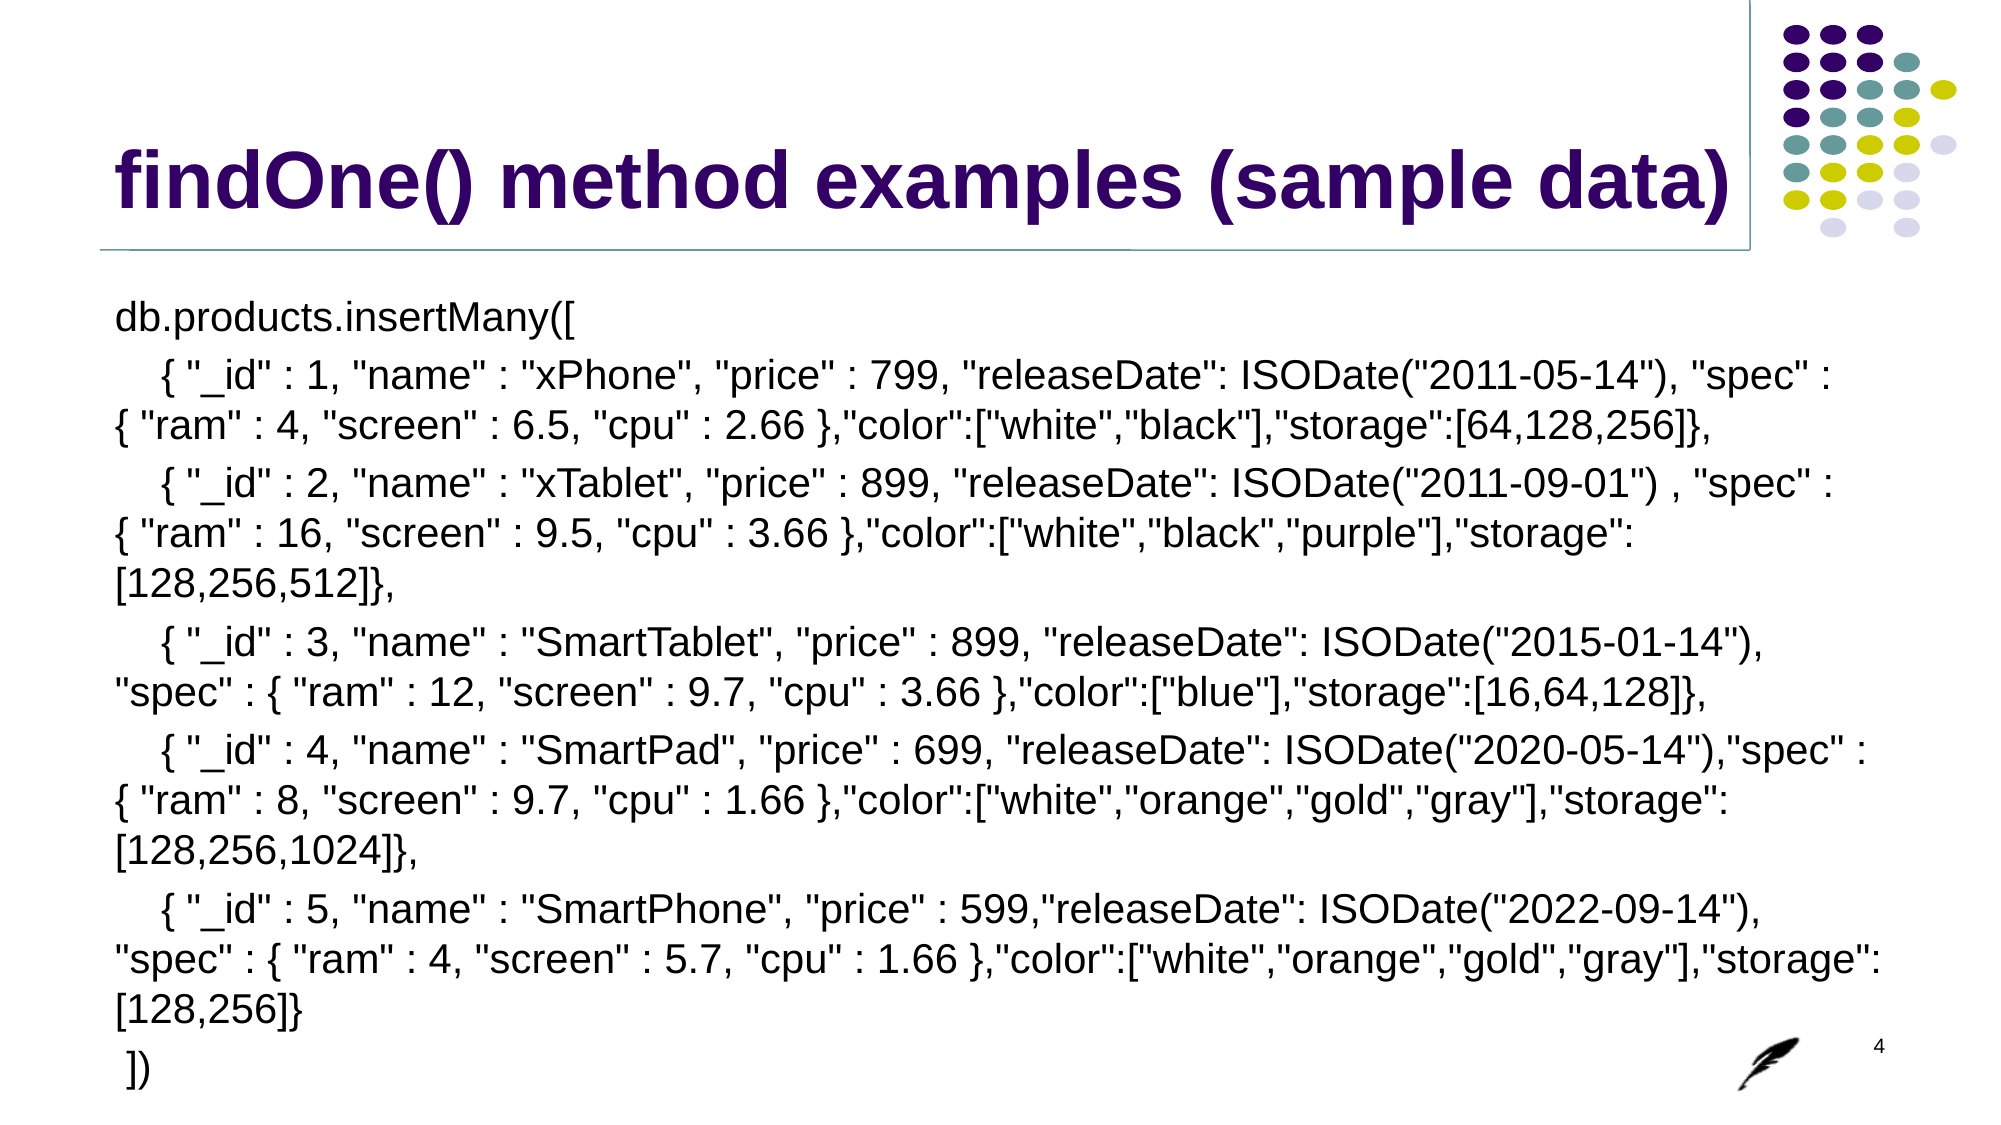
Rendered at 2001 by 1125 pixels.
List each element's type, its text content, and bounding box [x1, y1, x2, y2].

title findOne() method examples (sample data) [99, 20, 1750, 233]
list db.products.insertMany([ { "_id" : 1, "name" : "xPhone", "price" : 799, "releaseDate": ISODate("2011-05-14"), "spec" : { "ram" : 4, "screen" : 6.5, "cpu" : 2.66 },"color":["white","black"],"storage":[64,128,256]}, { "_id" : 2, "name" : "xTablet", "price" : 899, "releaseDate": ISODate("2011-09-01") , "spec" : { "ram" : 16, "screen" : 9.5, "cpu" : 3.66 },"color":["white","black","purple"],"storage":[128,256,512]}, { "_id" : 3, "name" : "SmartTablet", "price" : 899, "releaseDate": ISODate("2015-01-14"), "spec" : { "ram" : 12, "screen" : 9.7, "cpu" : 3.66 },"color":["blue"],"storage":[16,64,128]}, { "_id" : 4, "name" : "SmartPad", "price" : 699, "releaseDate": ISODate("2020-05-14"),"spec" : { "ram" : 8, "screen" : 9.7, "cpu" : 1.66 },"color":["white","orange","gold","gray"],"storage":[128,256,1024]}, { "_id" : 5, "name" : "SmartPhone", "price" : 599,"releaseDate": ISODate("2022-09-14"), "spec" : { "ram" : 4, "screen" : 5.7, "cpu" : 1.66 },"color":["white","orange","gold","gray"],"storage":[128,256]} ]) [99, 282, 1900, 1006]
slide_number 4 [1433, 1025, 1900, 1100]
